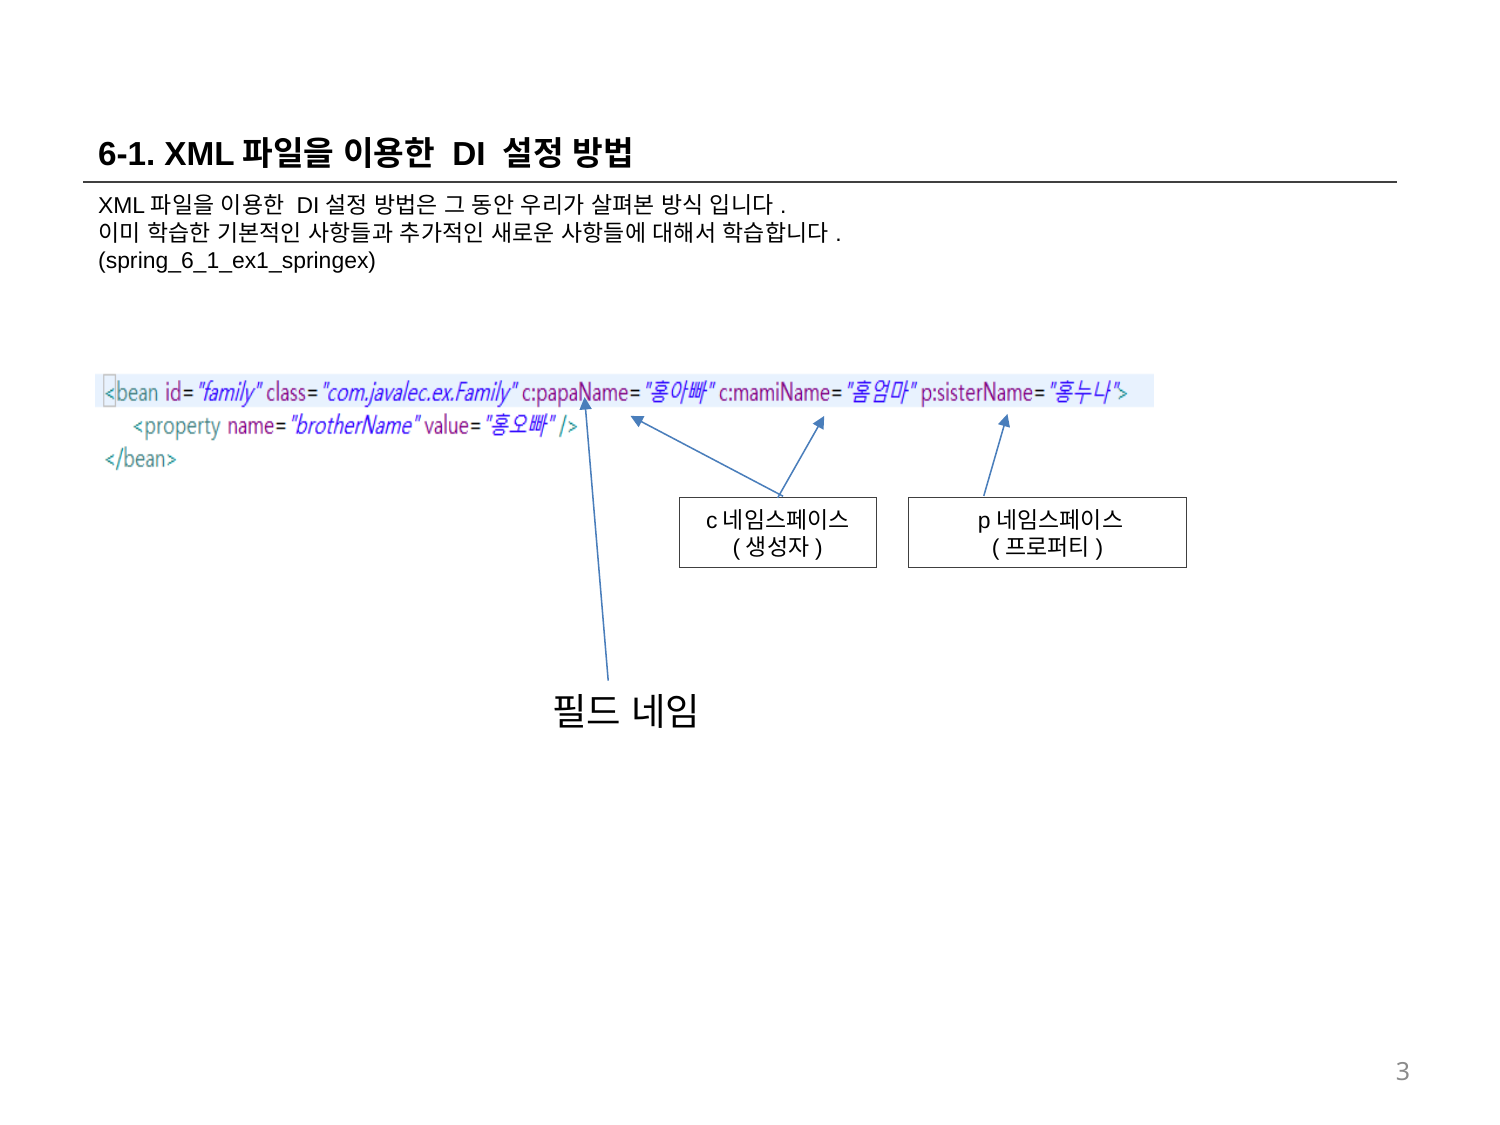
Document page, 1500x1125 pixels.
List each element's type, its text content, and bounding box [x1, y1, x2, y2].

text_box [584, 396, 609, 681]
slide_number 3 [1074, 1042, 1425, 1103]
text_box c네임스페이스(생성자) [679, 504, 877, 568]
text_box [777, 415, 825, 499]
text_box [630, 415, 776, 497]
text_box XML파일을 이용한 DI설정 방법은 그 동안 우리가 살펴본 방식 입니다. 이미 학습한 기본적인 사항들과 추가적인 새로운 사항들에 대해서 학습합니다. (spring_6_1_ex1_springex) [83, 189, 1397, 281]
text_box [983, 413, 1008, 497]
text_box 필드 네임 [537, 680, 833, 741]
text_box 6-1. XML파일을 이용한 DI 설정 방법 [83, 124, 1397, 180]
text_box p네임스페이스 (프로퍼티) [908, 497, 1187, 568]
picture [95, 367, 1154, 497]
